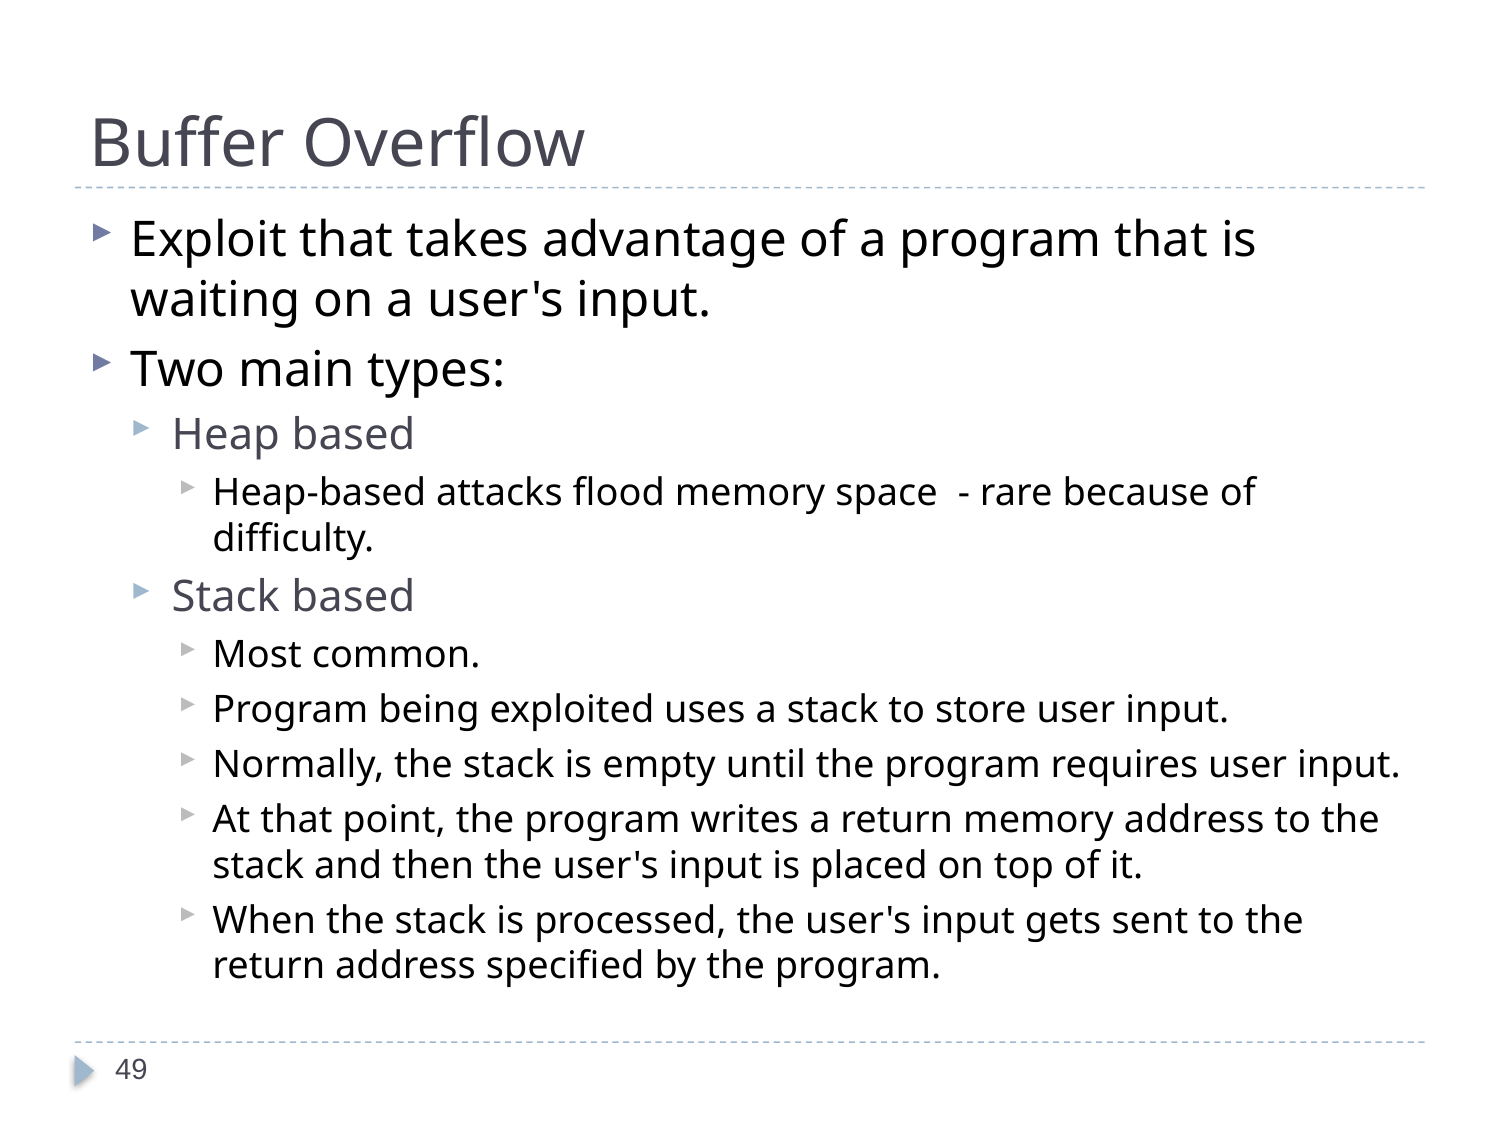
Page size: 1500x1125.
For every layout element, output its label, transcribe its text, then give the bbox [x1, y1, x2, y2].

slide_number 49 [100, 1042, 426, 1103]
title Buffer Overflow [75, 24, 1425, 188]
list Exploit that takes advantage of a program that is waiting on a user's input. Two main types: Heap based Heap-based attacks flood memory space - rare because of difficulty. Stack based Most common. Program being exploited uses a stack to store user input. Normally, the stack is empty until the program requires user input. At that point, the program writes a return memory address to the stack and then the user's input is placed on top of it. When the stack is processed, the user's input gets sent to the return address specified by the program. [75, 200, 1425, 1010]
